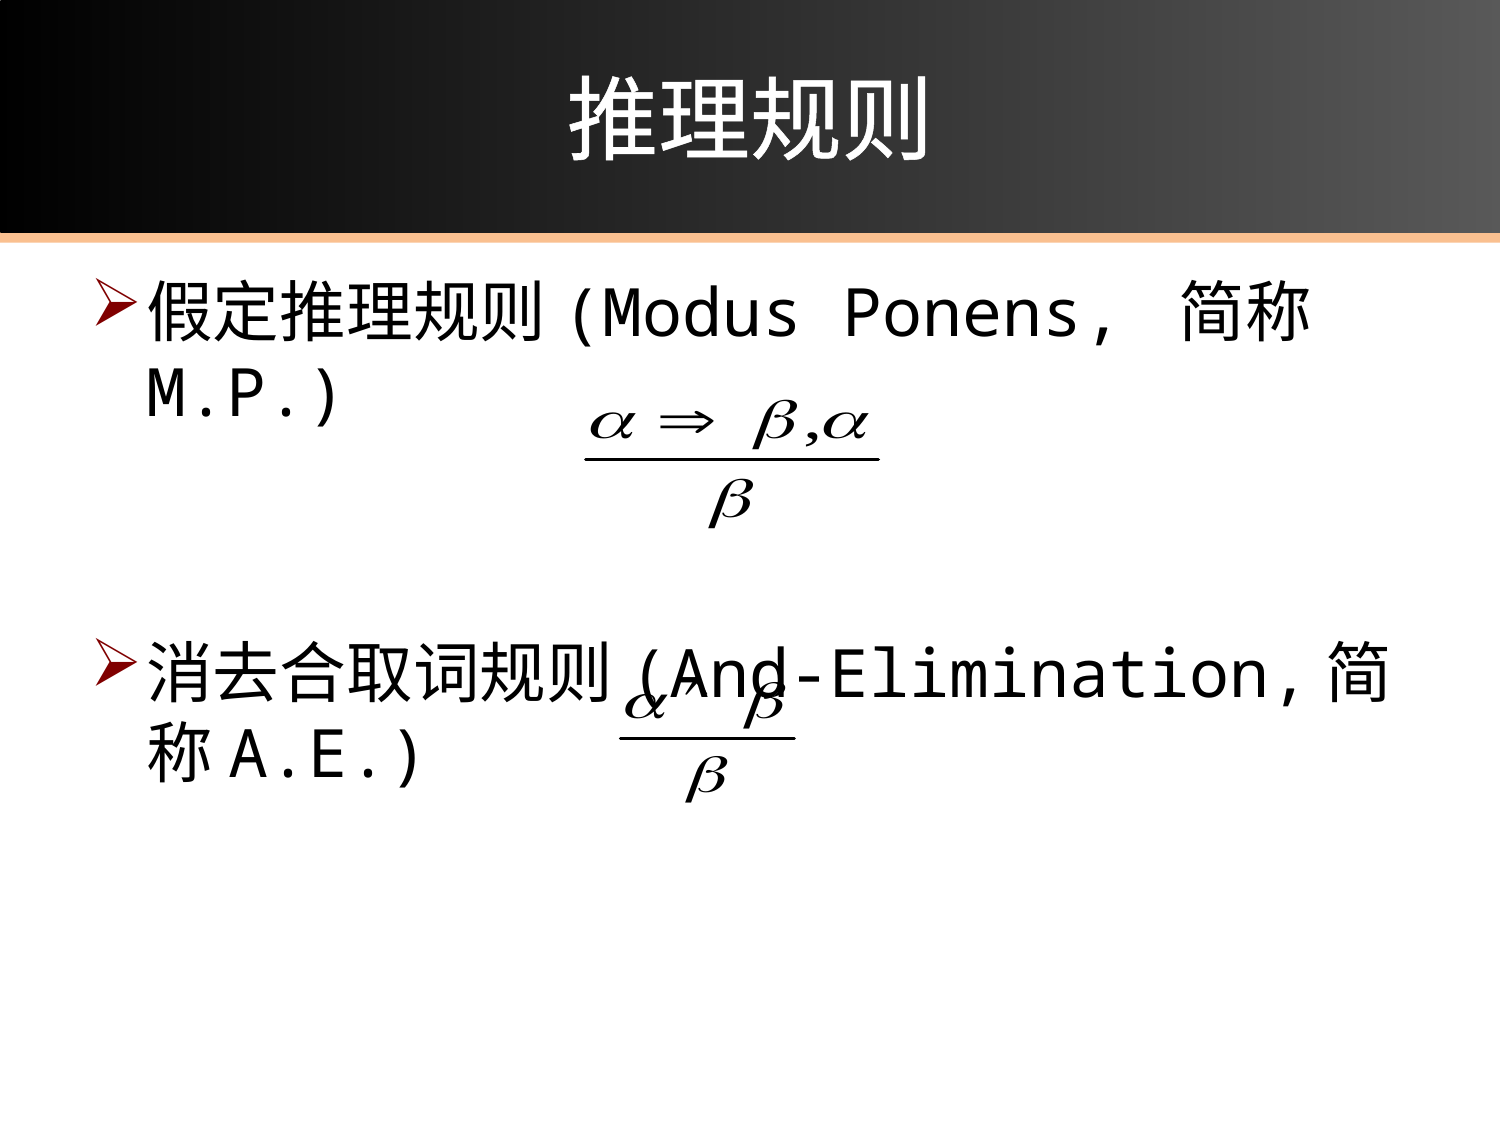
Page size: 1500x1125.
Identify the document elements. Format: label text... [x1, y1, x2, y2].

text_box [607, 668, 807, 814]
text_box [572, 385, 893, 540]
text_box [756, 99, 807, 150]
title 推理规则 [0, 0, 1500, 233]
list 假定推理规则(Modus Ponens, 简称M.P.) 消去合取词规则(And-Elimination,简称A.E.) [75, 262, 1425, 965]
